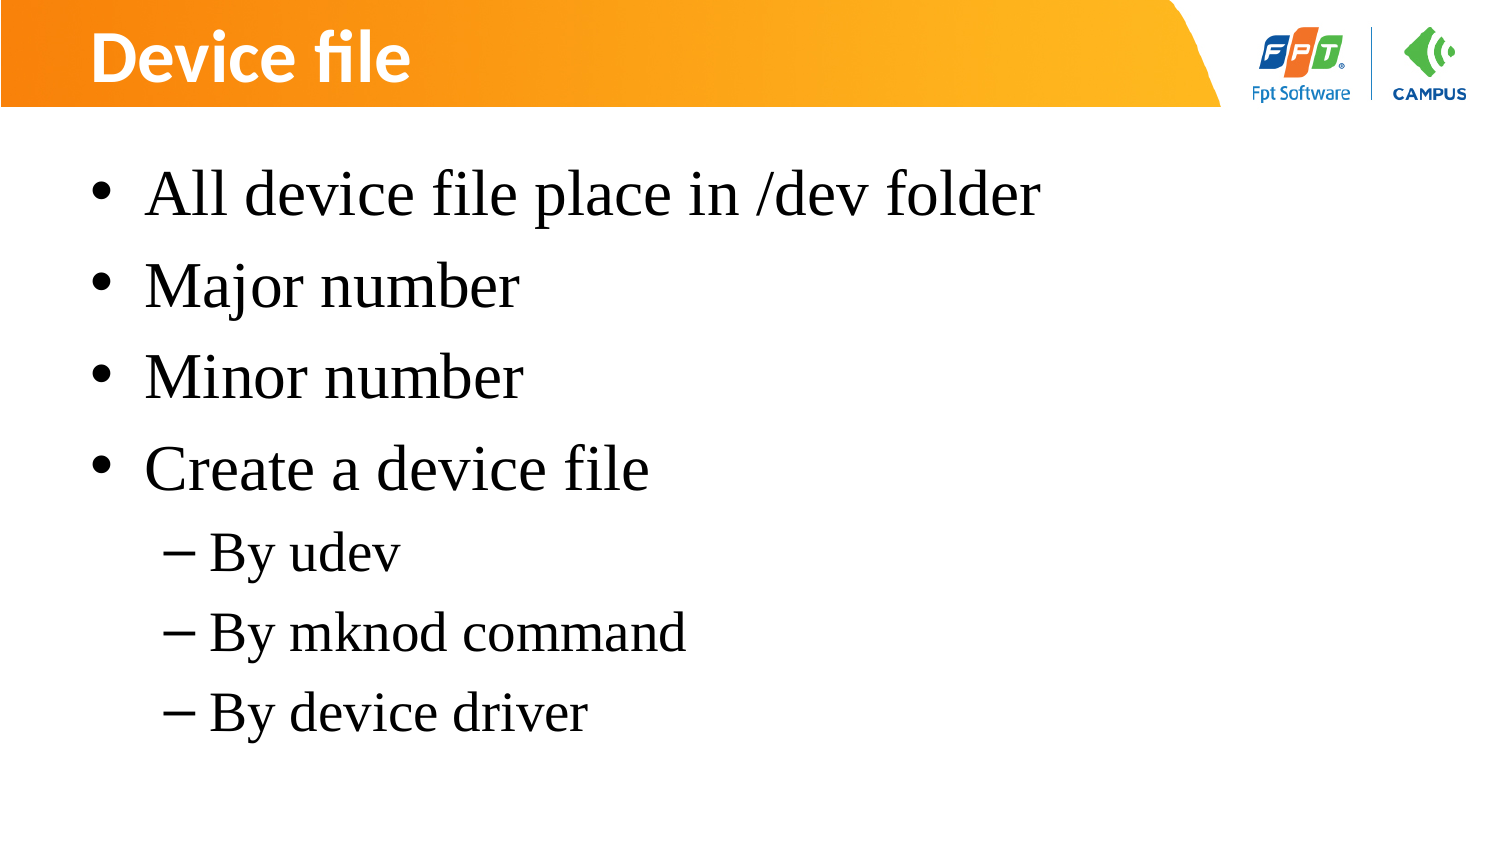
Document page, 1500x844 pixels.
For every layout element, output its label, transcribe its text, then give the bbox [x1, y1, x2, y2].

picture [1, 0, 1499, 844]
list All device file place in /dev folder Major number Minor number Create a device file By udev By mknod command By device driver [75, 142, 1425, 754]
title Device file [75, 0, 1176, 106]
